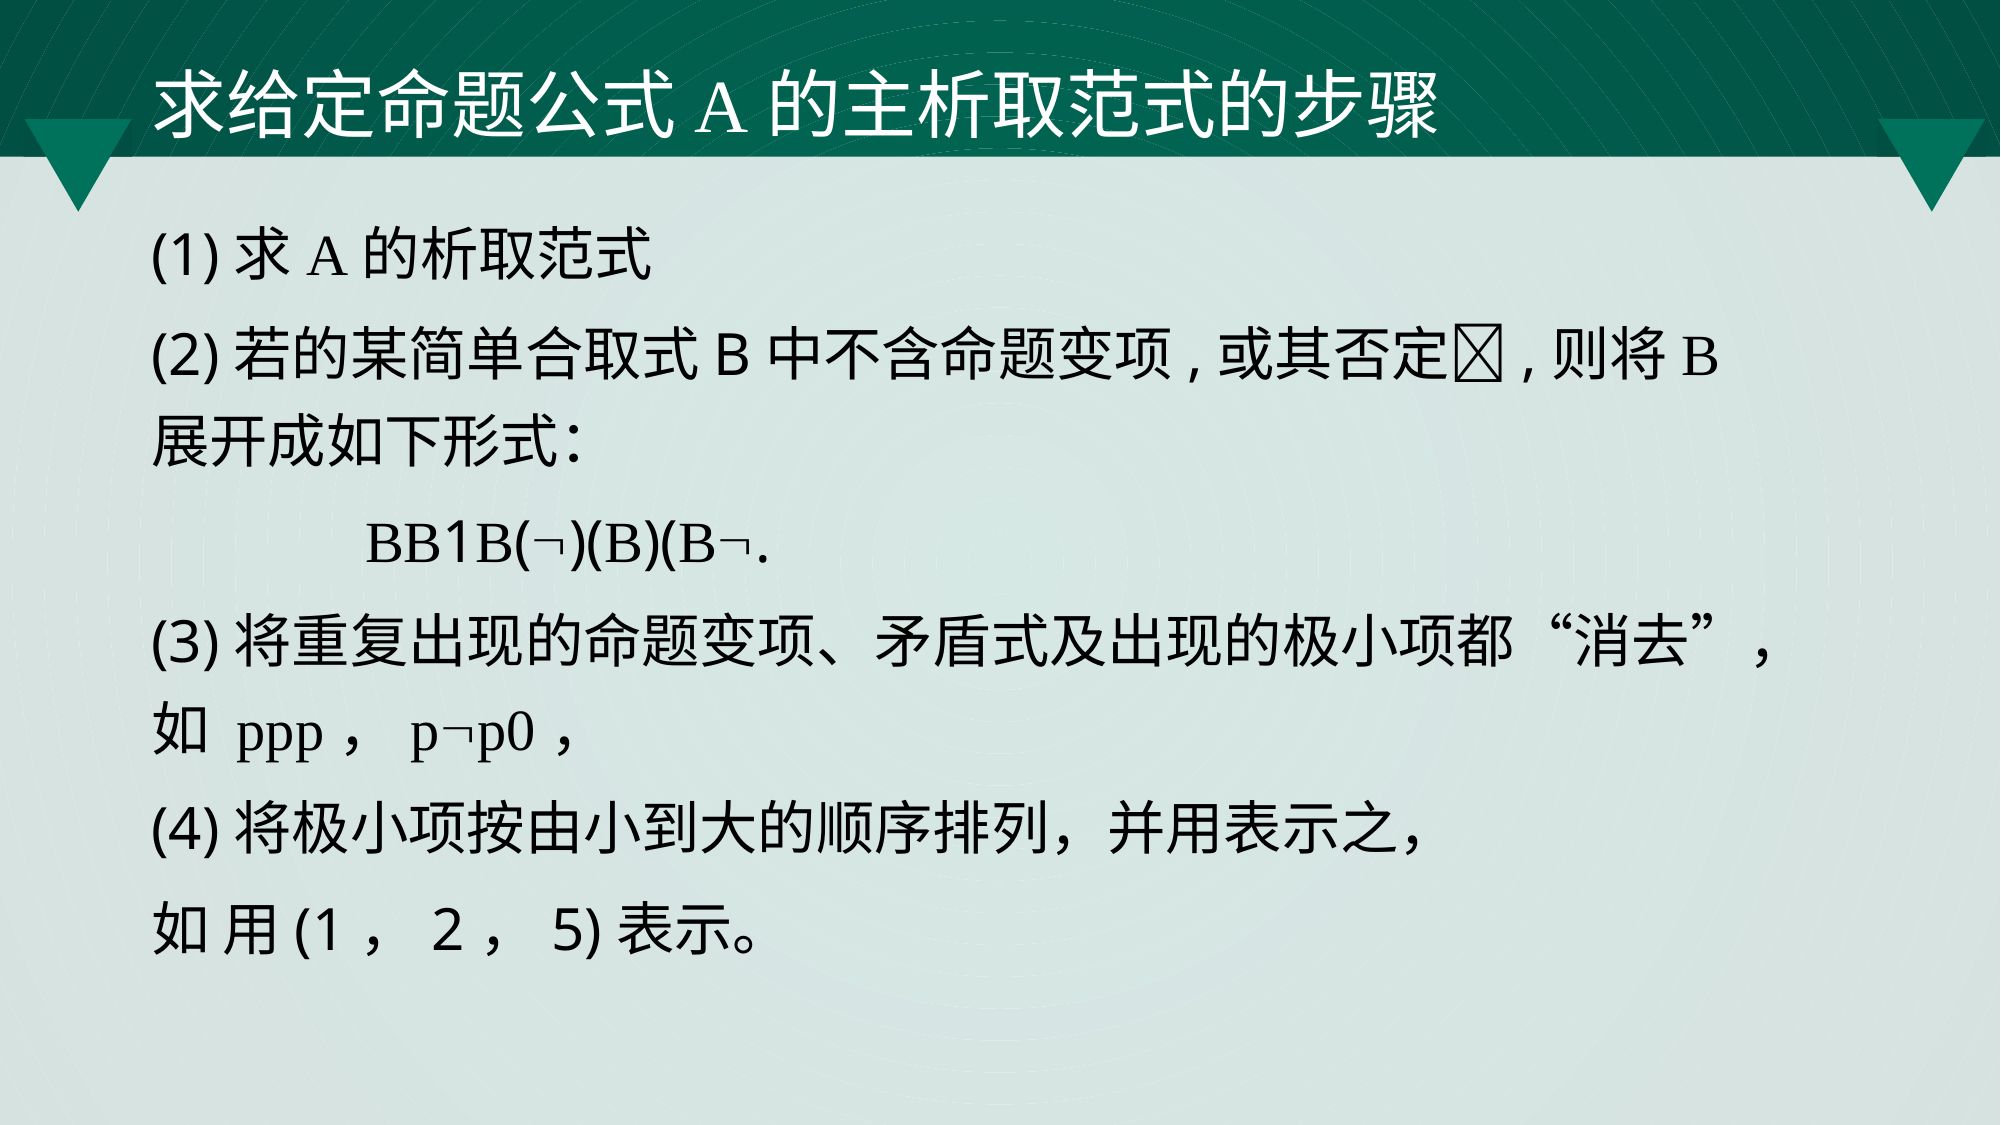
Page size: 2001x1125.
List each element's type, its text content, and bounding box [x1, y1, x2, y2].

title 求给定命题公式A的主析取范式的步骤 [136, 24, 1813, 157]
